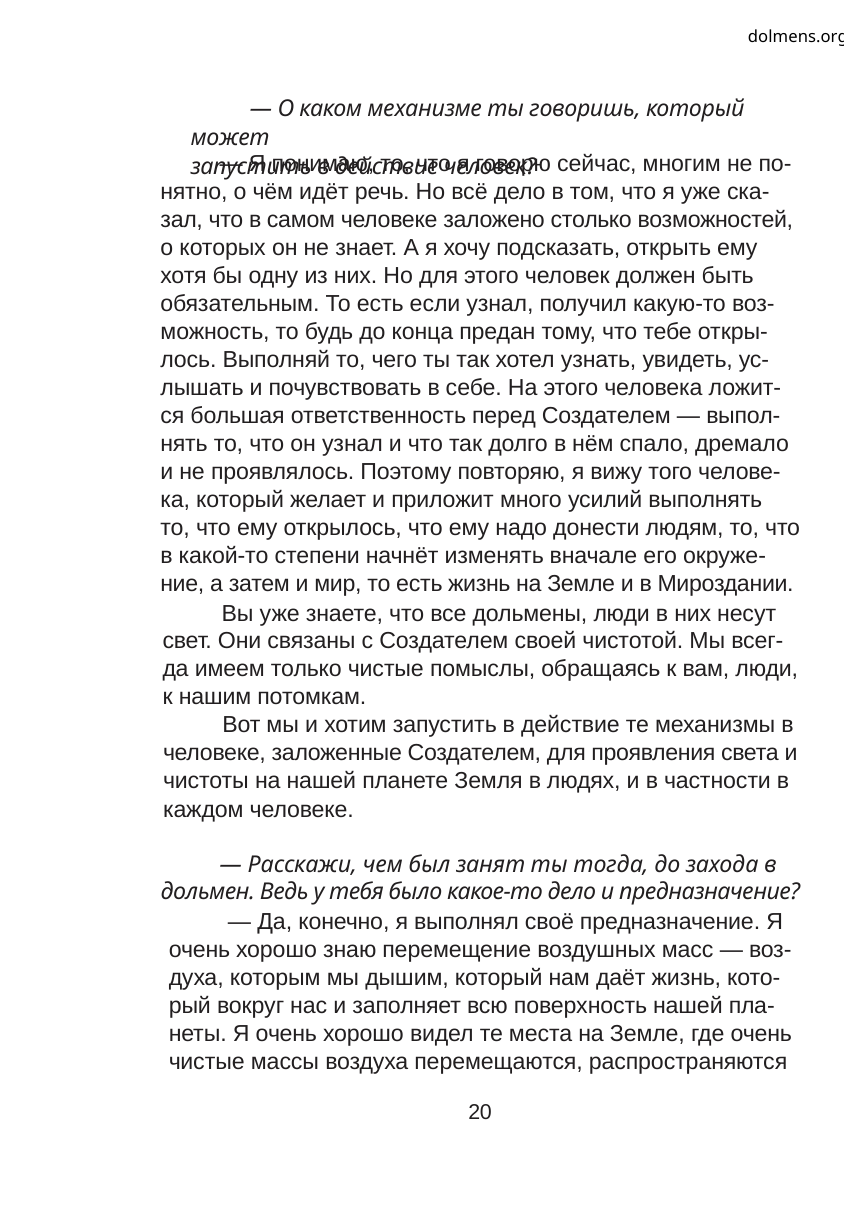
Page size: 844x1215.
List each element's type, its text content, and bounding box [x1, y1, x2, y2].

text_box — О каком механизме ты говоришь, который может запустить в действие человек? [190, 91, 770, 147]
text_box Вот мы и хотим запустить в действие те механизмы в человеке, заложенные Создателем, для проявления света и чистоты на нашей планете Земля в людях, и в частности в каждом человеке. [163, 708, 798, 849]
text_box dolmens.org [747, 27, 844, 66]
text_box — Я понимаю, то, что я говорю сейчас, многим не по- нятно, о чём идёт речь. Но всё дело в том, что я уже ска- зал, что в самом человеке заложено столько возможностей, о которых он не знает. А я хочу подсказать, открыть ему хотя бы одну из них. Но для этого человек должен быть обязательным. То есть если узнал, получил какую-то воз- можность, то будь до конца предан тому, что тебе откры- лось. Выполняй то, чего ты так хотел узнать, увидеть, ус- лышать и почувствовать в себе. На этого человека ложит- ся большая ответственность перед Создателем — выпол- нять то, что он узнал и что так долго в нём спало, дремало и не проявлялось. Поэтому повторяю, я вижу того челове- ка, который желает и приложит много усилий выполнять то, что ему открылось, что ему надо донести людям, то, что в какой-то степени начнёт изменять вначале его окруже- ние, а затем и мир, то есть жизнь на Земле и в Мироздании. [160, 147, 800, 624]
text_box 20 [468, 1097, 493, 1151]
text_box — Расскажи, чем был занят ты тогда, до захода в дольмен. Ведь у тебя было какое-то дело и предназначение? [160, 849, 800, 932]
text_box Вы уже знаете, что все дольмены, люди в них несут свет. Они связаны с Создателем своей чистотой. Мы всег- да имеем только чистые помыслы, обращаясь к вам, люди, к нашим потомкам. [162, 597, 798, 737]
text_box — Да, конечно, я выполнял своё предназначение. Я очень хорошо знаю перемещение воздушных масс — воз- духа, которым мы дышим, который нам даёт жизнь, кото- рый вокруг нас и заполняет всю поверхность нашей пла- неты. Я очень хорошо видел те места на Земле, где очень чистые массы воздуха перемещаются, распространяются [168, 906, 792, 1102]
